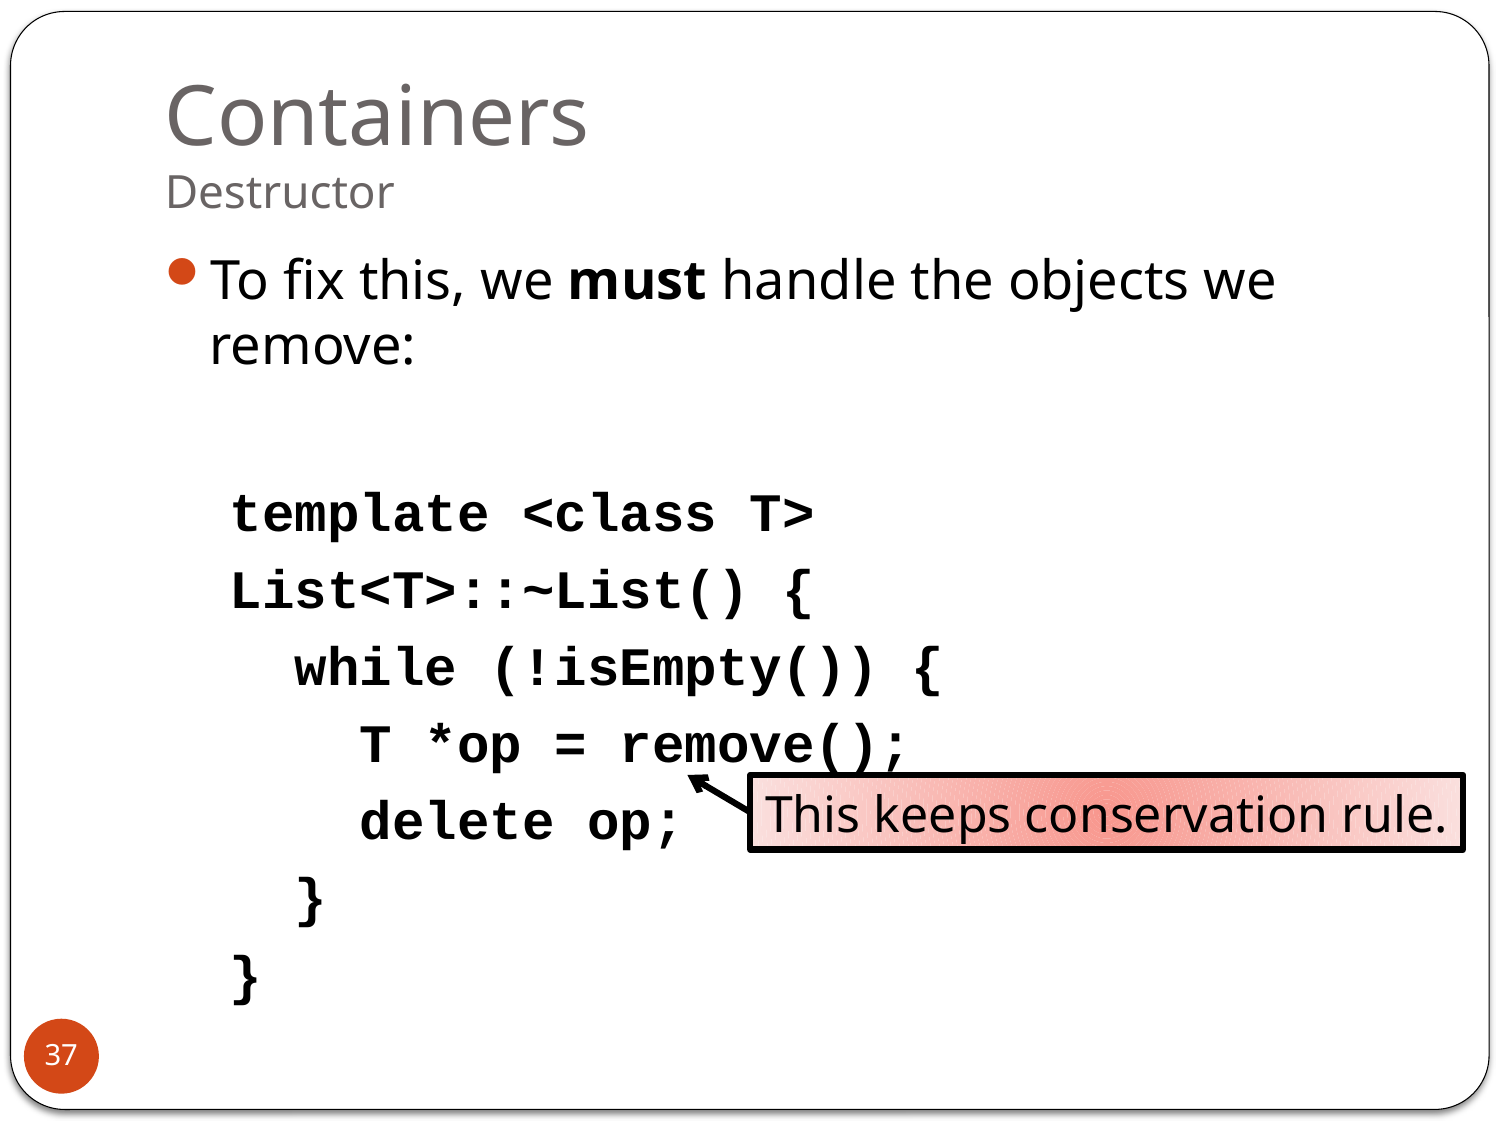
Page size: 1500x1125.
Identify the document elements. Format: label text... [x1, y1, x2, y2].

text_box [687, 774, 1389, 851]
list To fix this, we must handle the objects we remove: template <class T> List<T>::~List() { while (!isEmpty()) { T *op = remove(); delete op; } } [150, 237, 1425, 1050]
title Containers Destructor [150, 45, 1425, 233]
slide_number 37 [23, 1018, 99, 1094]
